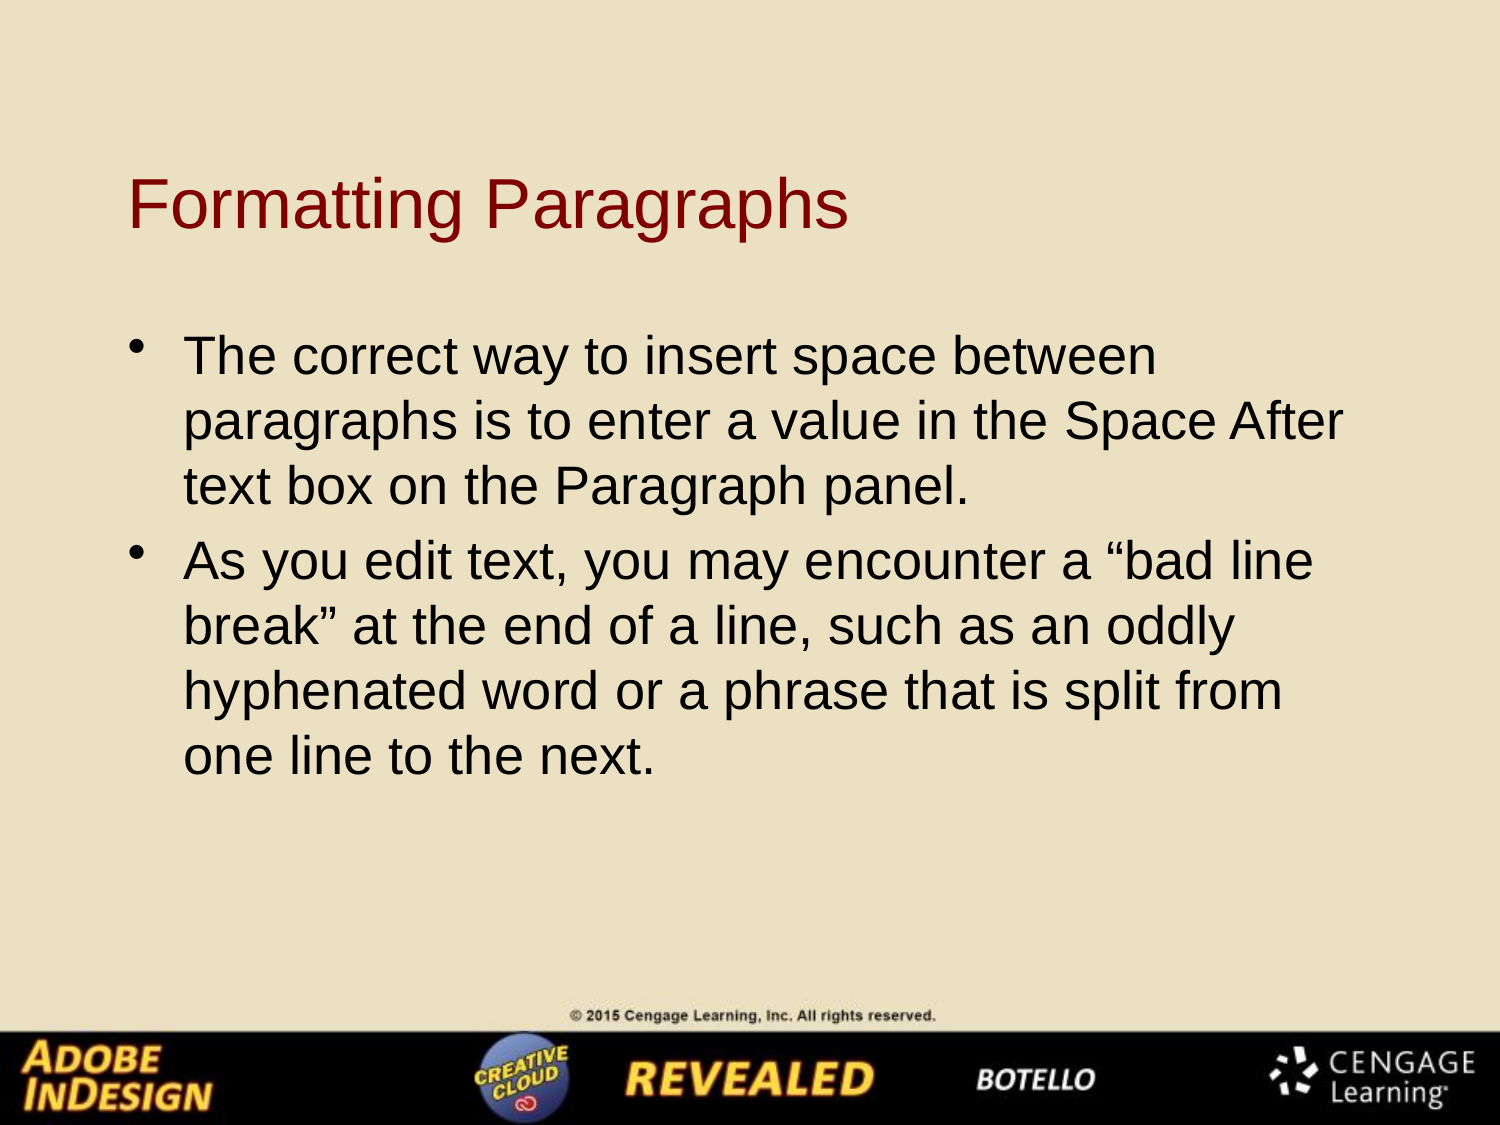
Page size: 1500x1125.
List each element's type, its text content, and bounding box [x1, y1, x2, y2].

picture [0, 0, 1500, 1125]
list The correct way to insert space between paragraphs is to enter a value in the Space After text box on the Paragraph panel. As you edit text, you may encounter a “bad line break” at the end of a line, such as an oddly hyphenated word or a phrase that is split from one line to the next. [112, 312, 1388, 1000]
title Formatting Paragraphs [112, 99, 1388, 300]
